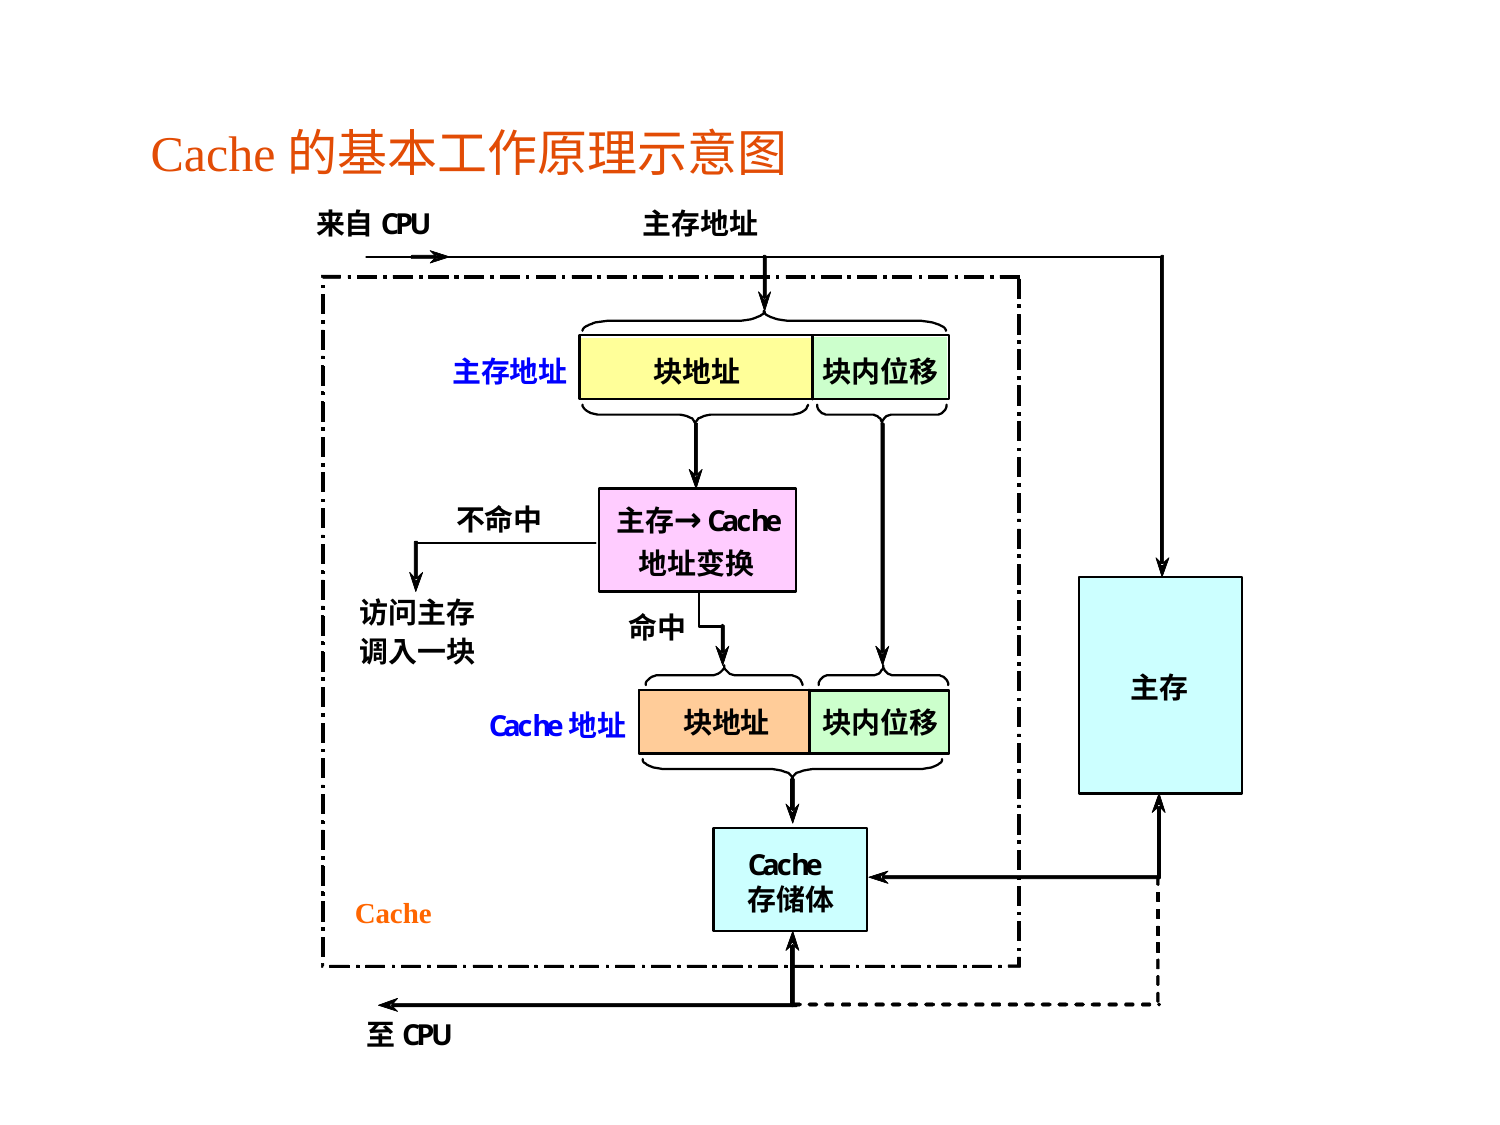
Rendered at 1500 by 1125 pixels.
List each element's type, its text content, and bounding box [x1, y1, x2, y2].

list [312, 207, 1259, 1059]
list Cache的基本工作原理示意图 [135, 101, 1400, 193]
